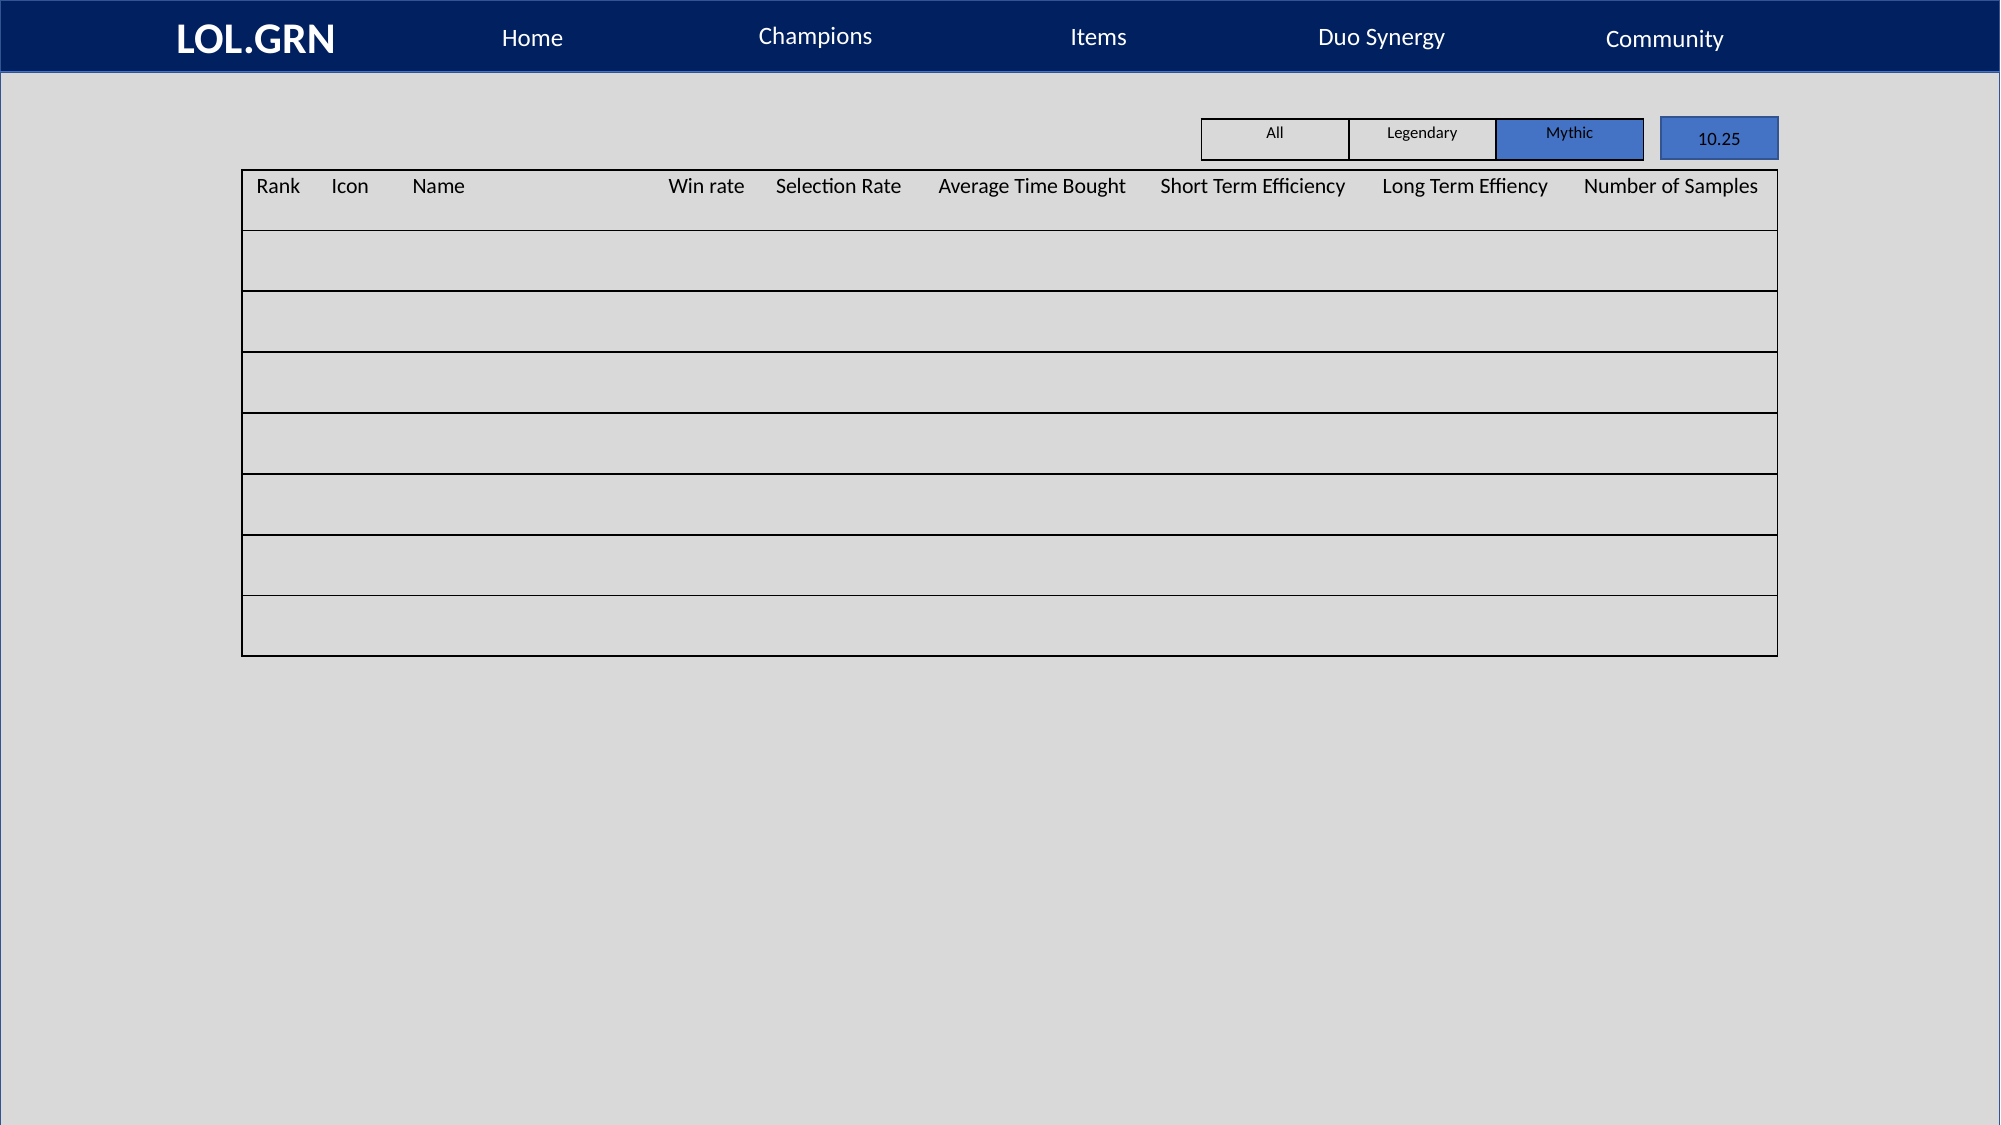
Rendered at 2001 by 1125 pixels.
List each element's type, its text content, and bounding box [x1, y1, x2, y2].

table_cell [923, 536, 1146, 595]
table_header Legendary [1350, 120, 1495, 159]
table_cell [397, 596, 654, 655]
table_cell [923, 292, 1146, 351]
text_box Home [391, 13, 675, 59]
table_header Mythic [1497, 120, 1643, 159]
table_cell [1146, 536, 1368, 595]
table_cell [243, 596, 317, 655]
table_cell [317, 536, 397, 595]
table_cell [397, 414, 654, 473]
table_header Name [397, 171, 654, 230]
text_box Champions [674, 12, 958, 57]
table_cell [654, 414, 761, 473]
table_cell [654, 231, 761, 290]
table_cell [761, 414, 923, 473]
table_cell [1569, 414, 1777, 473]
table_cell [1569, 475, 1777, 534]
table_header Number of Samples [1569, 171, 1777, 230]
table_cell [397, 353, 654, 412]
table_header Long Term Effiency [1368, 171, 1569, 230]
table_cell [654, 475, 761, 534]
table_header Short Term Efficiency [1146, 171, 1368, 230]
table_cell [761, 475, 923, 534]
table_cell [243, 475, 317, 534]
table_cell [243, 353, 317, 412]
table_cell [1368, 596, 1569, 655]
table_cell [1146, 231, 1368, 290]
table_cell [243, 414, 317, 473]
table_cell [923, 231, 1146, 290]
table_cell [317, 596, 397, 655]
table_cell [923, 414, 1146, 473]
table_cell [1569, 596, 1777, 655]
table_cell [923, 475, 1146, 534]
table_cell [1368, 536, 1569, 595]
table_cell [1569, 353, 1777, 412]
table_cell [397, 231, 654, 290]
text_box [0, 72, 2000, 1125]
table_cell [761, 353, 923, 412]
table_cell [654, 596, 761, 655]
table_cell [1368, 414, 1569, 473]
table_header Average Time Bought [923, 171, 1146, 230]
table_cell [1569, 536, 1777, 595]
table_cell [1368, 292, 1569, 351]
table_cell [1569, 231, 1777, 290]
table_cell [654, 292, 761, 351]
table_cell [1368, 353, 1569, 412]
table_cell [923, 353, 1146, 412]
table_cell [1569, 292, 1777, 351]
table_cell [761, 596, 923, 655]
table_header Icon [317, 171, 397, 230]
table_cell [1368, 231, 1569, 290]
text_box LOL.GRN [135, 2, 377, 70]
table_header Rank [243, 171, 317, 230]
table_cell [317, 475, 397, 534]
table_cell [1146, 292, 1368, 351]
table_header Selection Rate [761, 171, 923, 230]
table_cell [397, 475, 654, 534]
table_cell [243, 292, 317, 351]
table_cell [243, 536, 317, 595]
text_box [0, 0, 2000, 71]
table_header All [1202, 120, 1348, 159]
table_cell [317, 414, 397, 473]
table_cell [1146, 414, 1368, 473]
table_cell [317, 353, 397, 412]
table_cell [654, 536, 761, 595]
table_cell [761, 536, 923, 595]
text_box Items [957, 13, 1240, 59]
table_cell [1146, 596, 1368, 655]
table_header Win rate [654, 171, 761, 230]
table_cell [317, 292, 397, 351]
text_box Duo Synergy [1240, 13, 1524, 59]
table_cell [923, 596, 1146, 655]
table_cell [397, 292, 654, 351]
table_cell [1146, 353, 1368, 412]
text_box Community [1523, 14, 1807, 60]
table_cell [1146, 475, 1368, 534]
table_cell [243, 231, 317, 290]
text_box 10.25 [1660, 116, 1779, 160]
table_cell [761, 292, 923, 351]
table_cell [397, 536, 654, 595]
table_cell [654, 353, 761, 412]
table_cell [761, 231, 923, 290]
table_cell [317, 231, 397, 290]
table_cell [1368, 475, 1569, 534]
